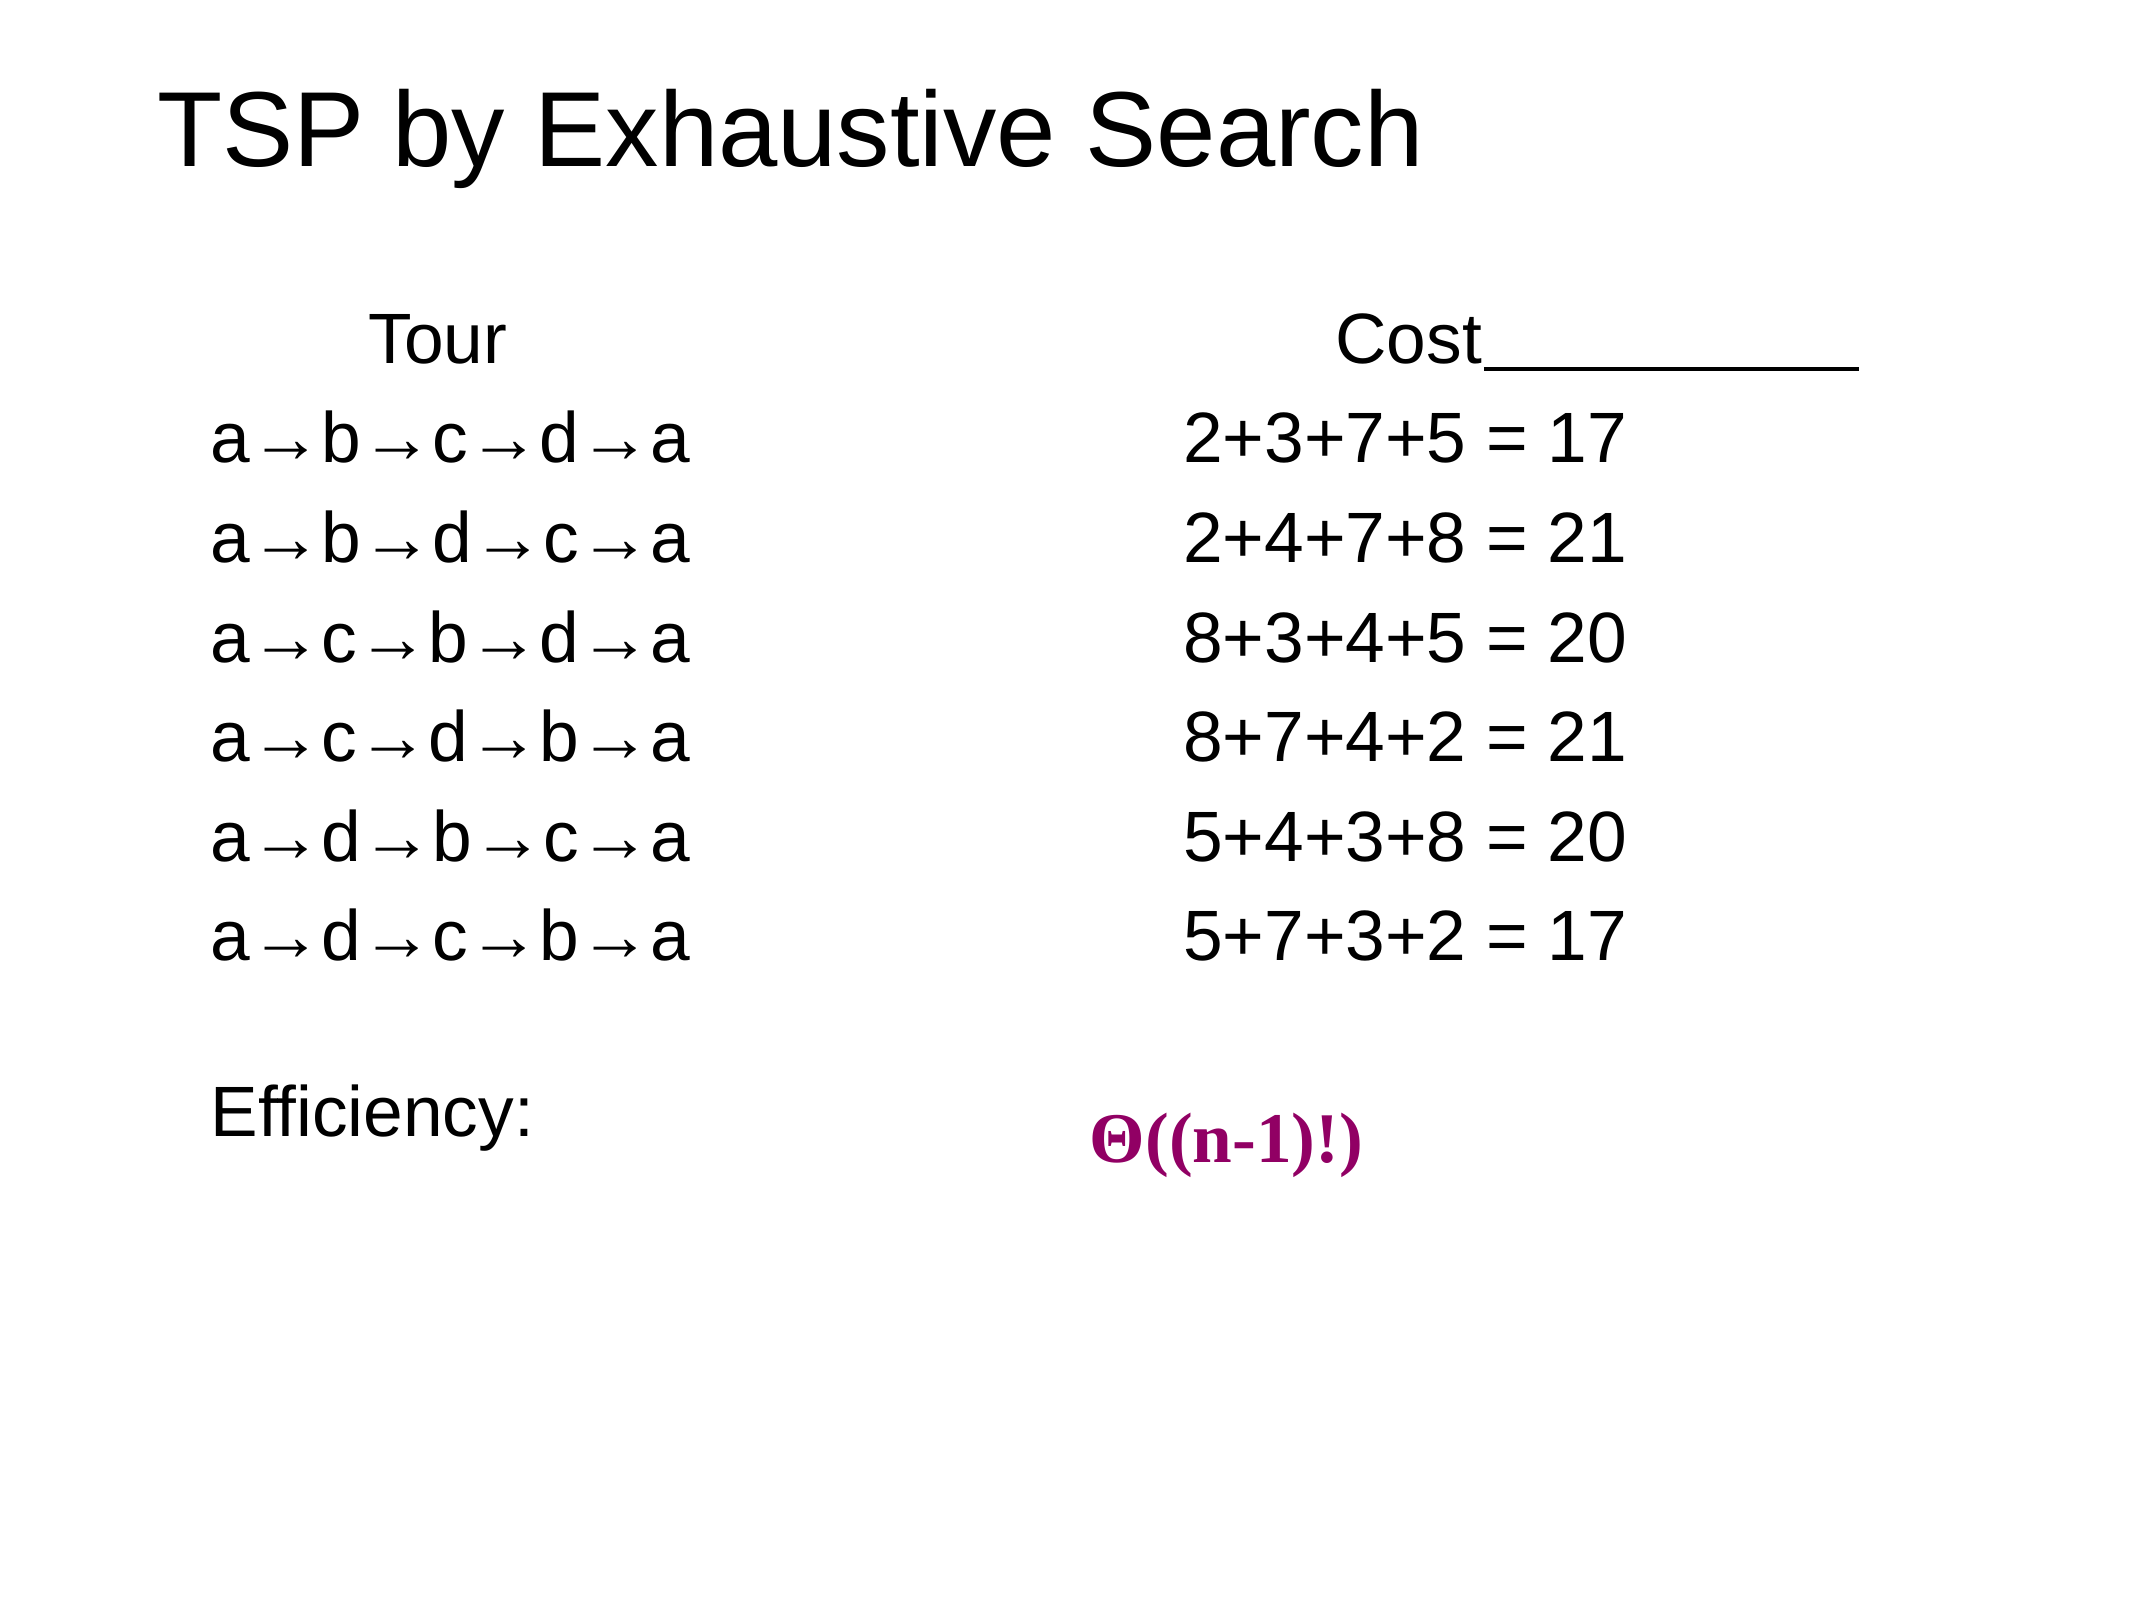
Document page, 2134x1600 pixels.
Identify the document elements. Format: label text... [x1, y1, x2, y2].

list Tour Cost a→b→c→d→a 2+3+7+5 = 17 a→b→d→c→a 2+4+7+8 = 21 a→c→b→d→a 8+3+4+5 = 20 a→c→d→b→a 8+7+4+2 = 21 a→d→b→c→a 5+4+3+8 = 20 a→d→c→b→a 5+7+3+2 = 17 Efficiency: [195, 284, 2134, 1494]
title TSP by Exhaustive Search [142, 35, 2080, 196]
text_box Θ((n-1)!) [764, 1084, 1689, 1185]
